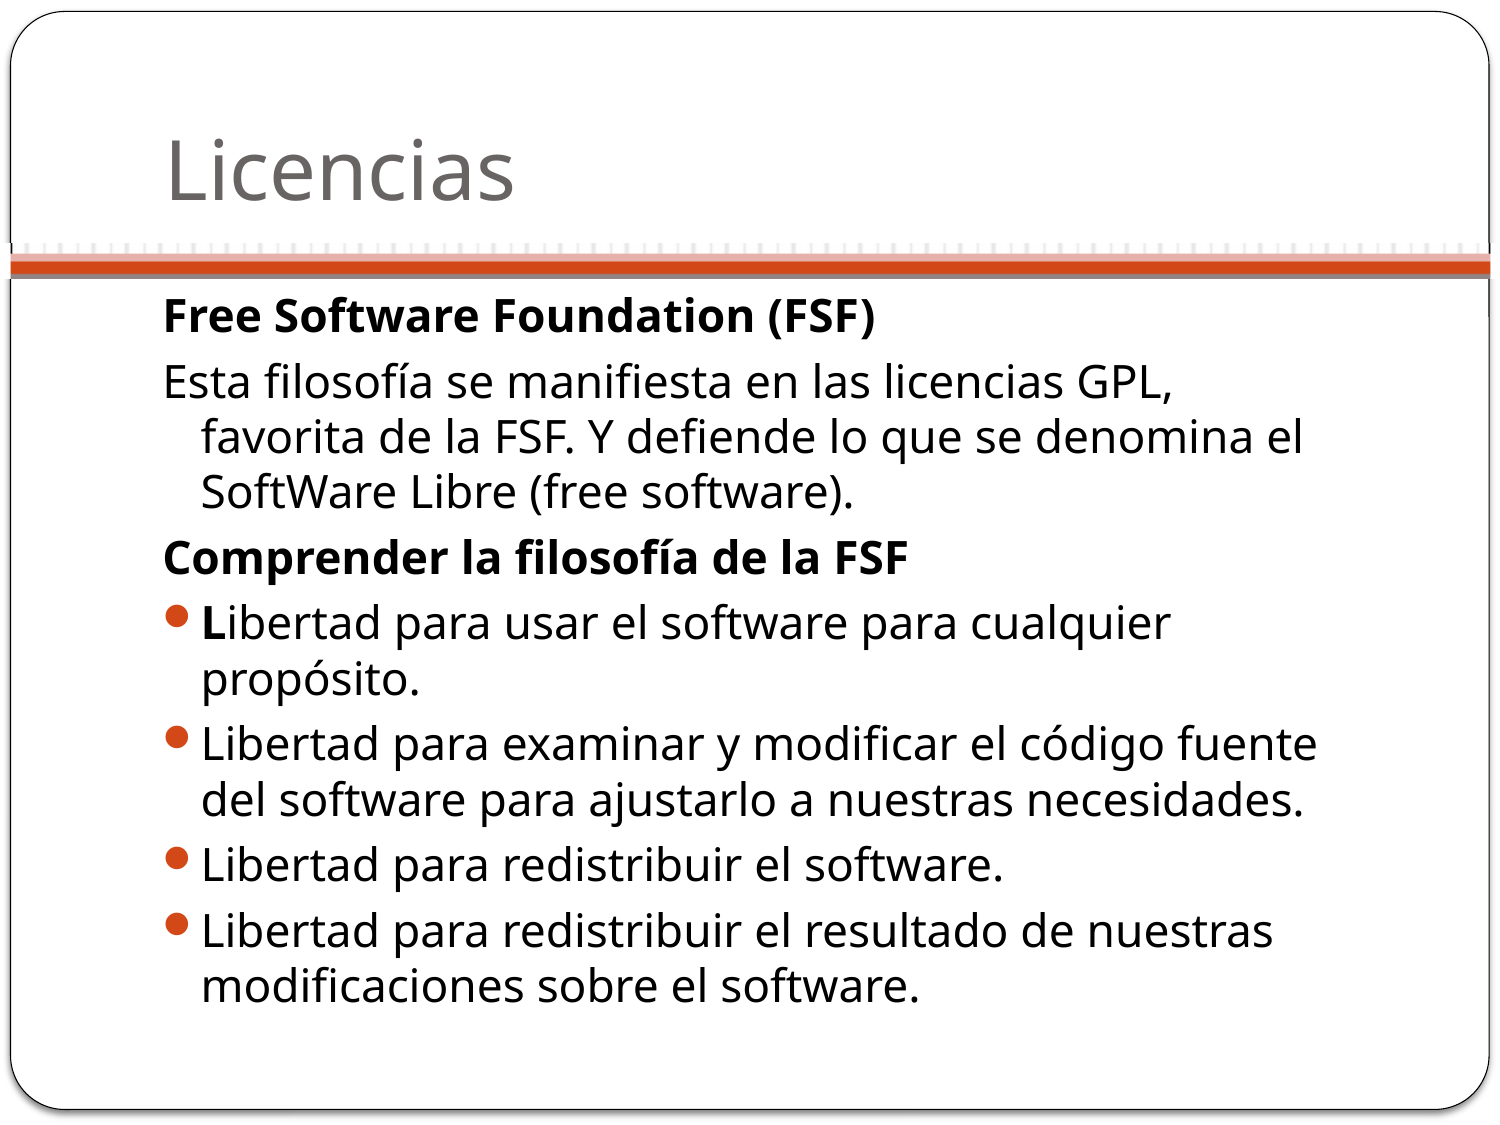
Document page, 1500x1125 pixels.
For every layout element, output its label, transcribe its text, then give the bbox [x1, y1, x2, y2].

picture [0, 243, 1500, 280]
title Licencias [150, 45, 1425, 233]
list Free Software Foundation (FSF) Esta filosofía se manifiesta en las licencias GPL, favorita de la FSF. Y defiende lo que se denomina el SoftWare Libre (free software). Comprender la filosofía de la FSF Libertad para usar el software para cualquier propósito. Libertad para examinar y modificar el código fuente del software para ajustarlo a nuestras necesidades. Libertad para redistribuir el software. Libertad para redistribuir el resultado de nuestras modificaciones sobre el software. [147, 288, 1365, 1071]
